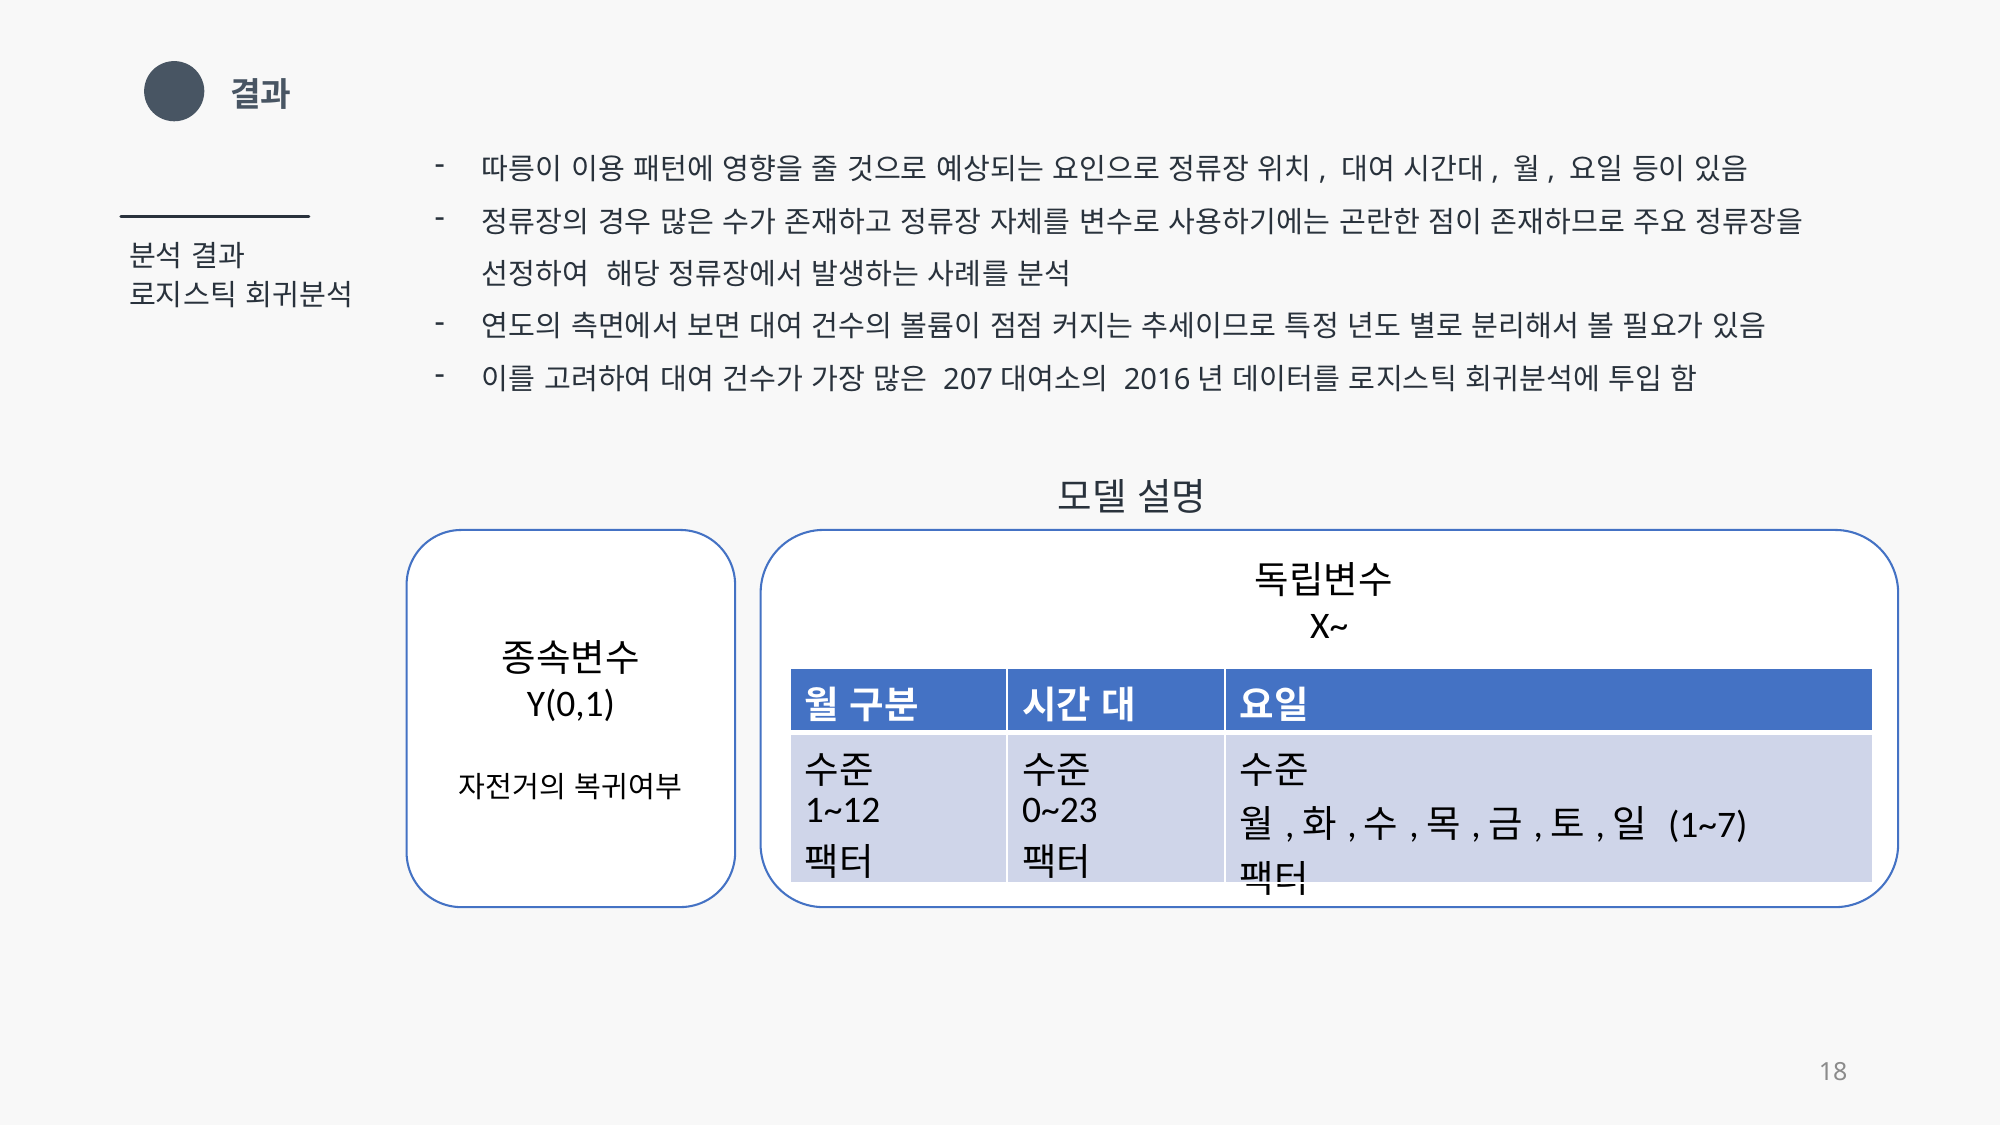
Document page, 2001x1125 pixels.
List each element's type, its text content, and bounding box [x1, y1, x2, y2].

table_cell 수준 월,화,수,목,금,토,일 (1~7) 팩터 [1226, 735, 1872, 882]
text_box 독립변수 X~ [759, 528, 1900, 909]
table_header 요일 [1226, 669, 1872, 730]
table_header 시간 대 [1008, 669, 1224, 730]
text_box [154, 115, 195, 123]
text_box 결과 [215, 61, 306, 121]
text_box 분석 결과 로지스틱 회귀분석 [114, 226, 369, 319]
text_box [154, 60, 194, 67]
text_box 모델 설명 [1043, 443, 1616, 526]
text_box 따릉이 이용 패턴에 영향을 줄 것으로 예상되는 요인으로 정류장 위치, 대여 시간대, 월, 요일 등이 있음 정류장의 경우 많은 수가 존재하고 정류장 자체를 변수로 사용하기에는 곤란한 점이 존재하므로 주요 정류장을 선정하여 해당 정류장에서 발생하는 사례를 분석 연도의 측면에서 보면 대여 건수의 볼륨이 점점 커지는 추세이므로 특정 년도 별로 분리해서 볼 필요가 있음 이를 고려하여 대여 건수가 가장 많은 207대여소의 2016년 데이터를 로지스틱 회귀분석에 투입 함 [420, 125, 1913, 455]
table_cell 수준 1~12 팩터 [791, 735, 1006, 882]
table_cell 수준 0~23 팩터 [1008, 735, 1224, 882]
text_box 04 [145, 67, 204, 115]
text_box 종속변수 Y(0,1) 자전거의 복귀여부 [405, 528, 737, 909]
slide_number 18 [1412, 1042, 1863, 1103]
table_header 월 구분 [791, 669, 1006, 730]
